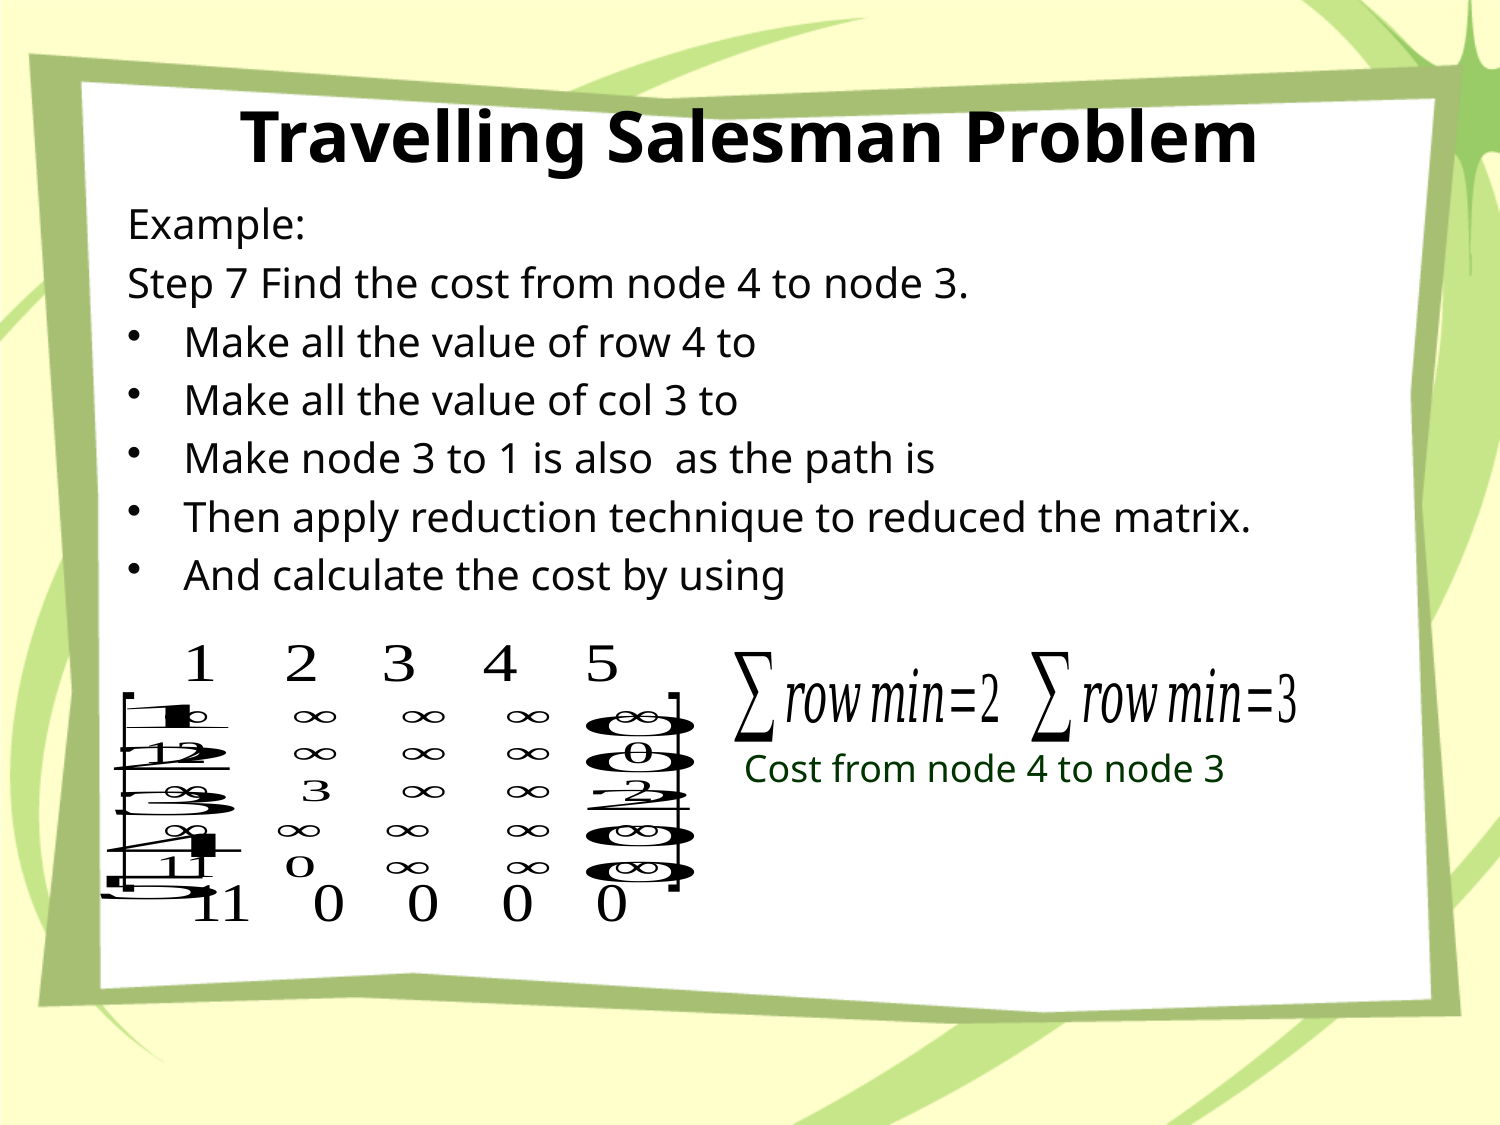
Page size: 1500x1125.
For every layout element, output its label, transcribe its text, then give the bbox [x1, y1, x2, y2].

title Travelling Salesman Problem [75, 75, 1425, 194]
text_box Example: [112, 190, 1294, 261]
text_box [83, 633, 687, 908]
picture [0, 0, 1500, 1125]
